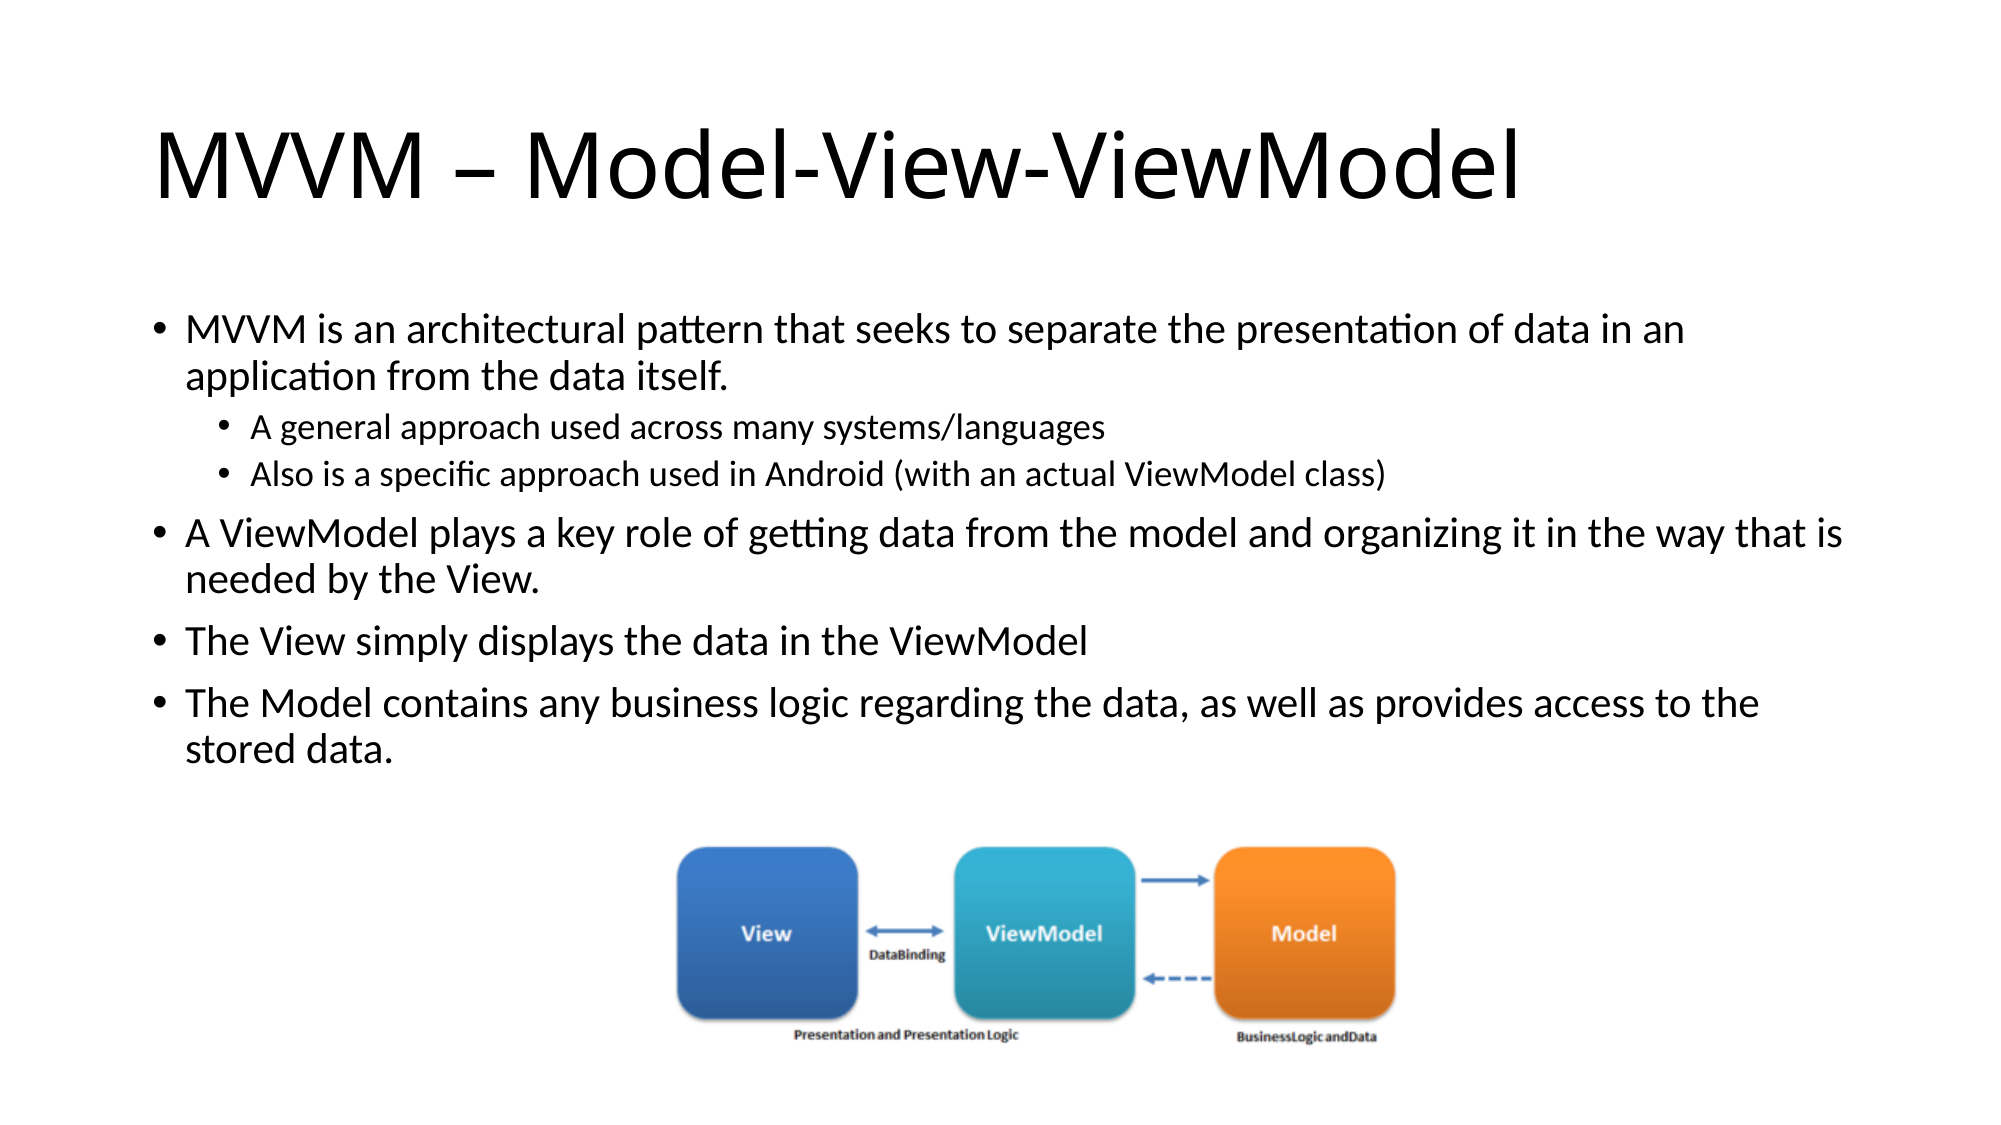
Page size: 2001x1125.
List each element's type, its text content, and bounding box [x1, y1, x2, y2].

title MVVM – Model-View-ViewModel [137, 59, 1863, 278]
list MVVM is an architectural pattern that seeks to separate the presentation of data in an application from the data itself. A general approach used across many systems/languages Also is a specific approach used in Android (with an actual ViewModel class) A ViewModel plays a key role of getting data from the model and organizing it in the way that is needed by the View. The View simply displays the data in the ViewModel The Model contains any business logic regarding the data, as well as provides access to the stored data. [137, 299, 1863, 784]
picture [647, 830, 1430, 1066]
